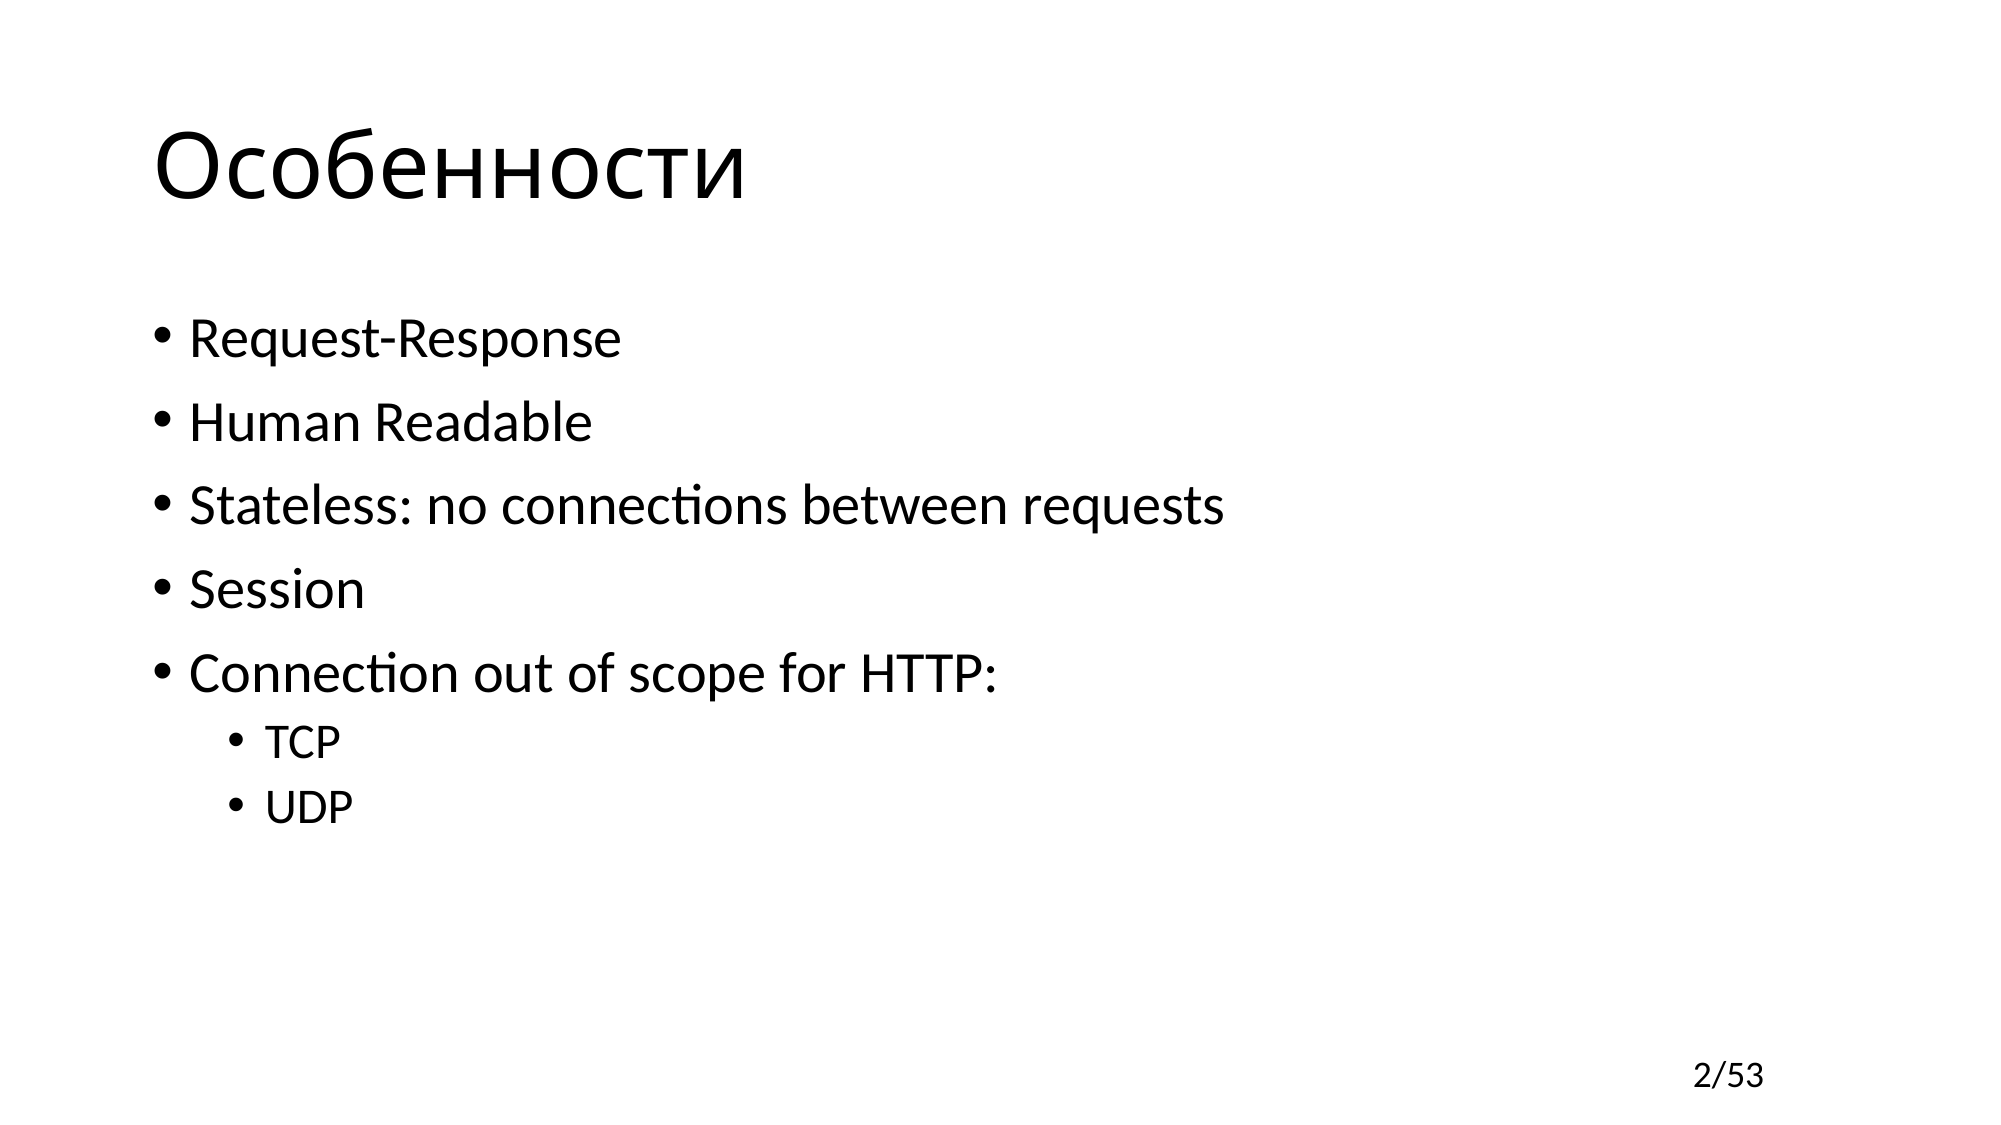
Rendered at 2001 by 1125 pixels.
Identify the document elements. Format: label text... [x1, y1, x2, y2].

title Особенности [137, 59, 1863, 278]
list Request-Response Human Readable Stateless: no connections between requests Session Connection out of scope for HTTP: TCP UDP [137, 299, 1863, 1014]
